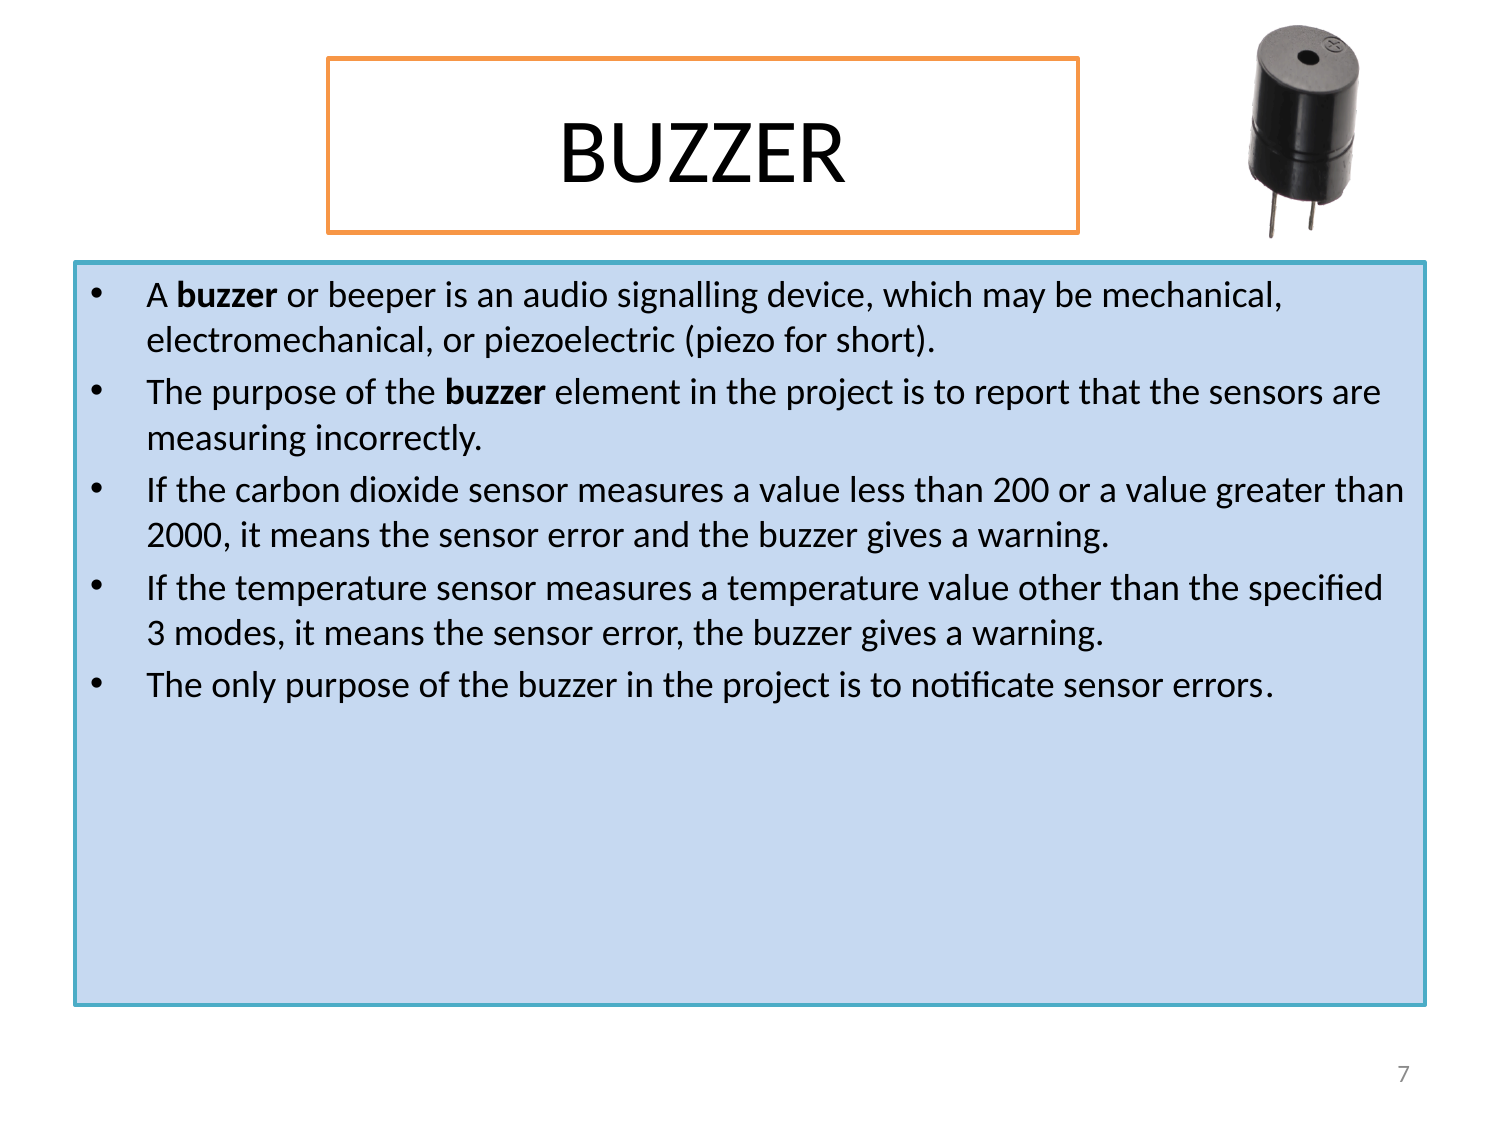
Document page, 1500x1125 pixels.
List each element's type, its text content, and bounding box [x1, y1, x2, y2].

title BUZZER [326, 56, 1080, 235]
list A buzzer or beeper is an audio signalling device, which may be mechanical, electromechanical, or piezoelectric (piezo for short). The purpose of the buzzer element in the project is to report that the sensors are measuring incorrectly. If the carbon dioxide sensor measures a value less than 200 or a value greater than 2000, it means the sensor error and the buzzer gives a warning. If the temperature sensor measures a temperature value other than the specified 3 modes, it means the sensor error, the buzzer gives a warning. The only purpose of the buzzer in the project is to notificate sensor errors. [73, 260, 1427, 1007]
slide_number 7 [1074, 1042, 1425, 1103]
picture [1183, 0, 1426, 305]
